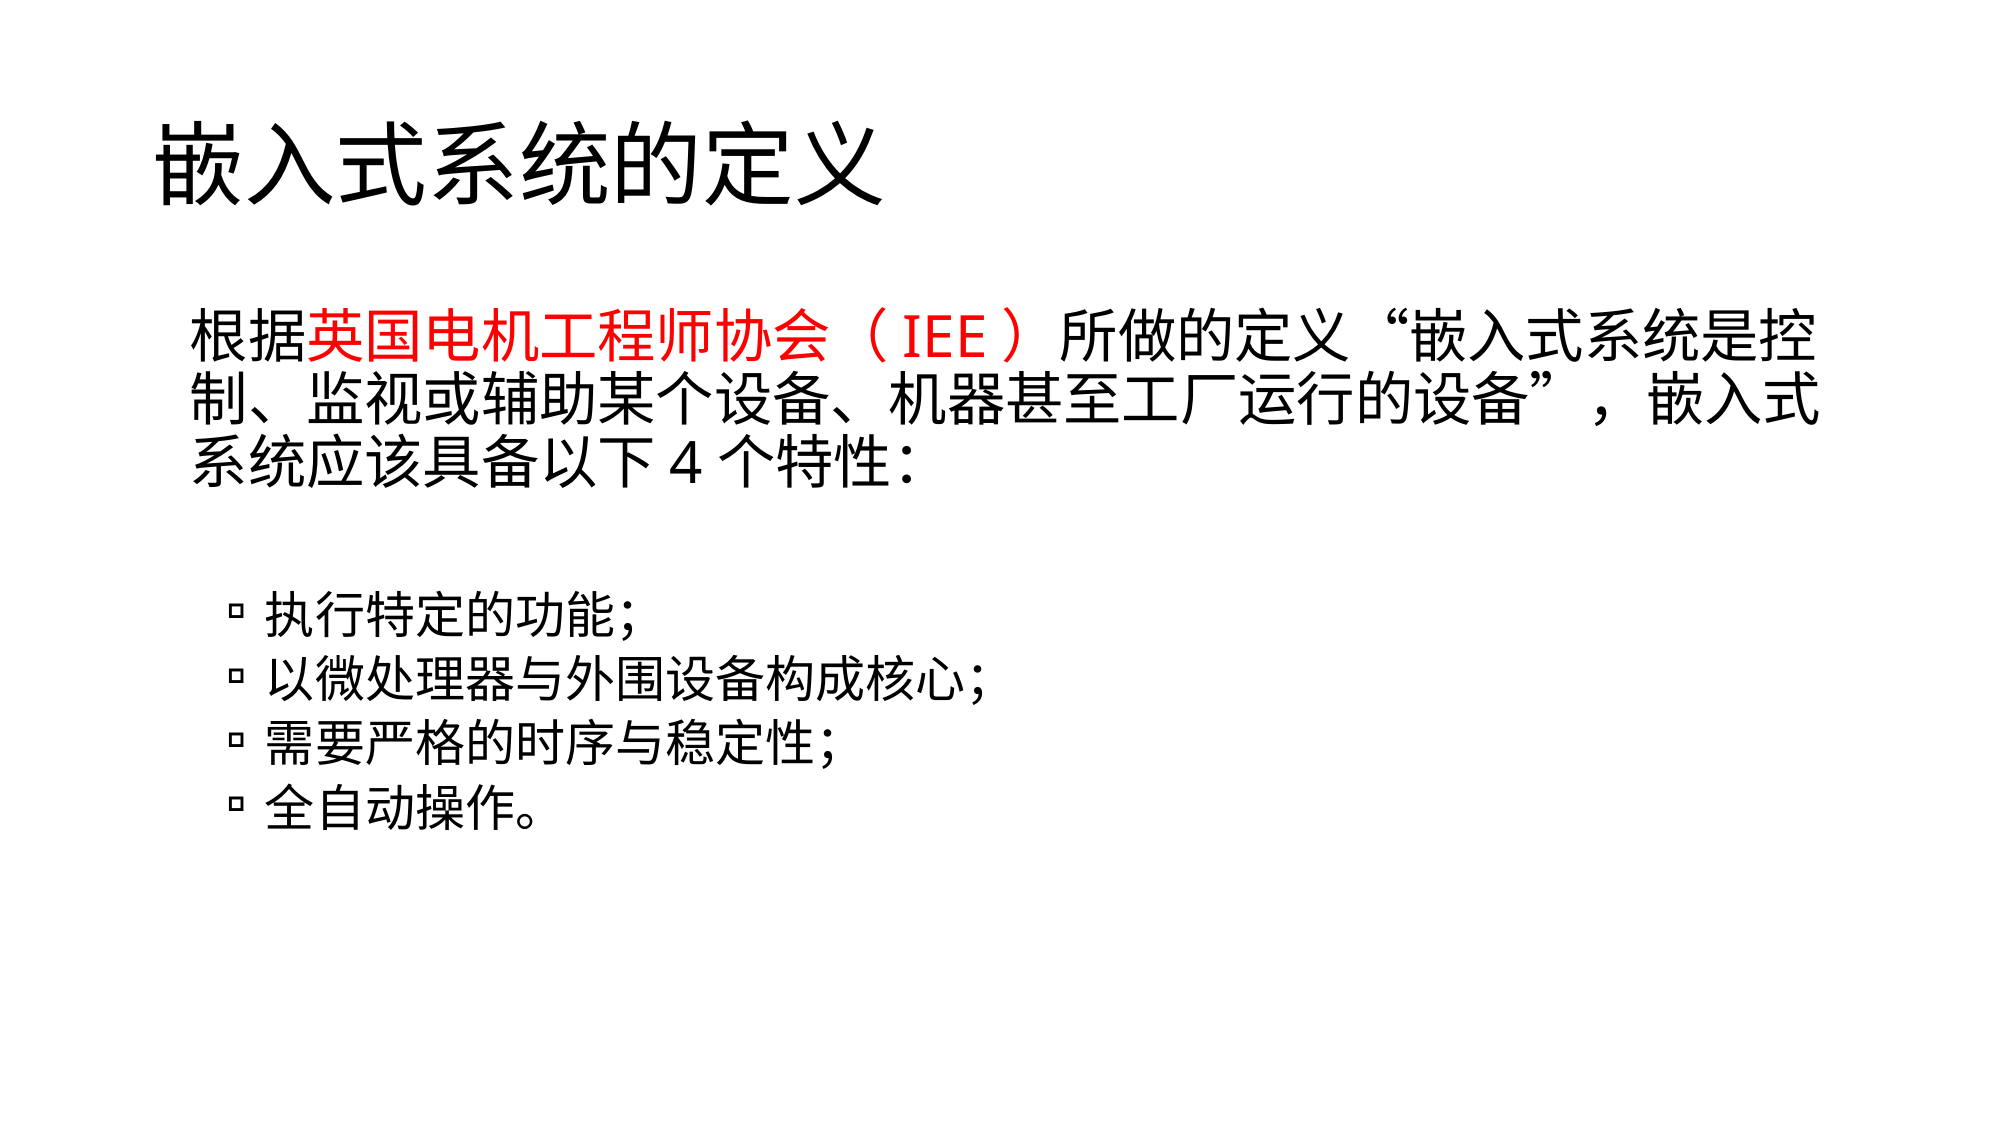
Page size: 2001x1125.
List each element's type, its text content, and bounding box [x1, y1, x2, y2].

list 根据英国电机工程师协会（IEE）所做的定义“嵌入式系统是控制、监视或辅助某个设备、机器甚至工厂运行的设备”，嵌入式系统应该具备以下4个特性： 执行特定的功能； 以微处理器与外围设备构成核心； 需要严格的时序与稳定性； 全自动操作。 [137, 299, 1863, 1014]
title 嵌入式系统的定义 [137, 59, 1863, 278]
